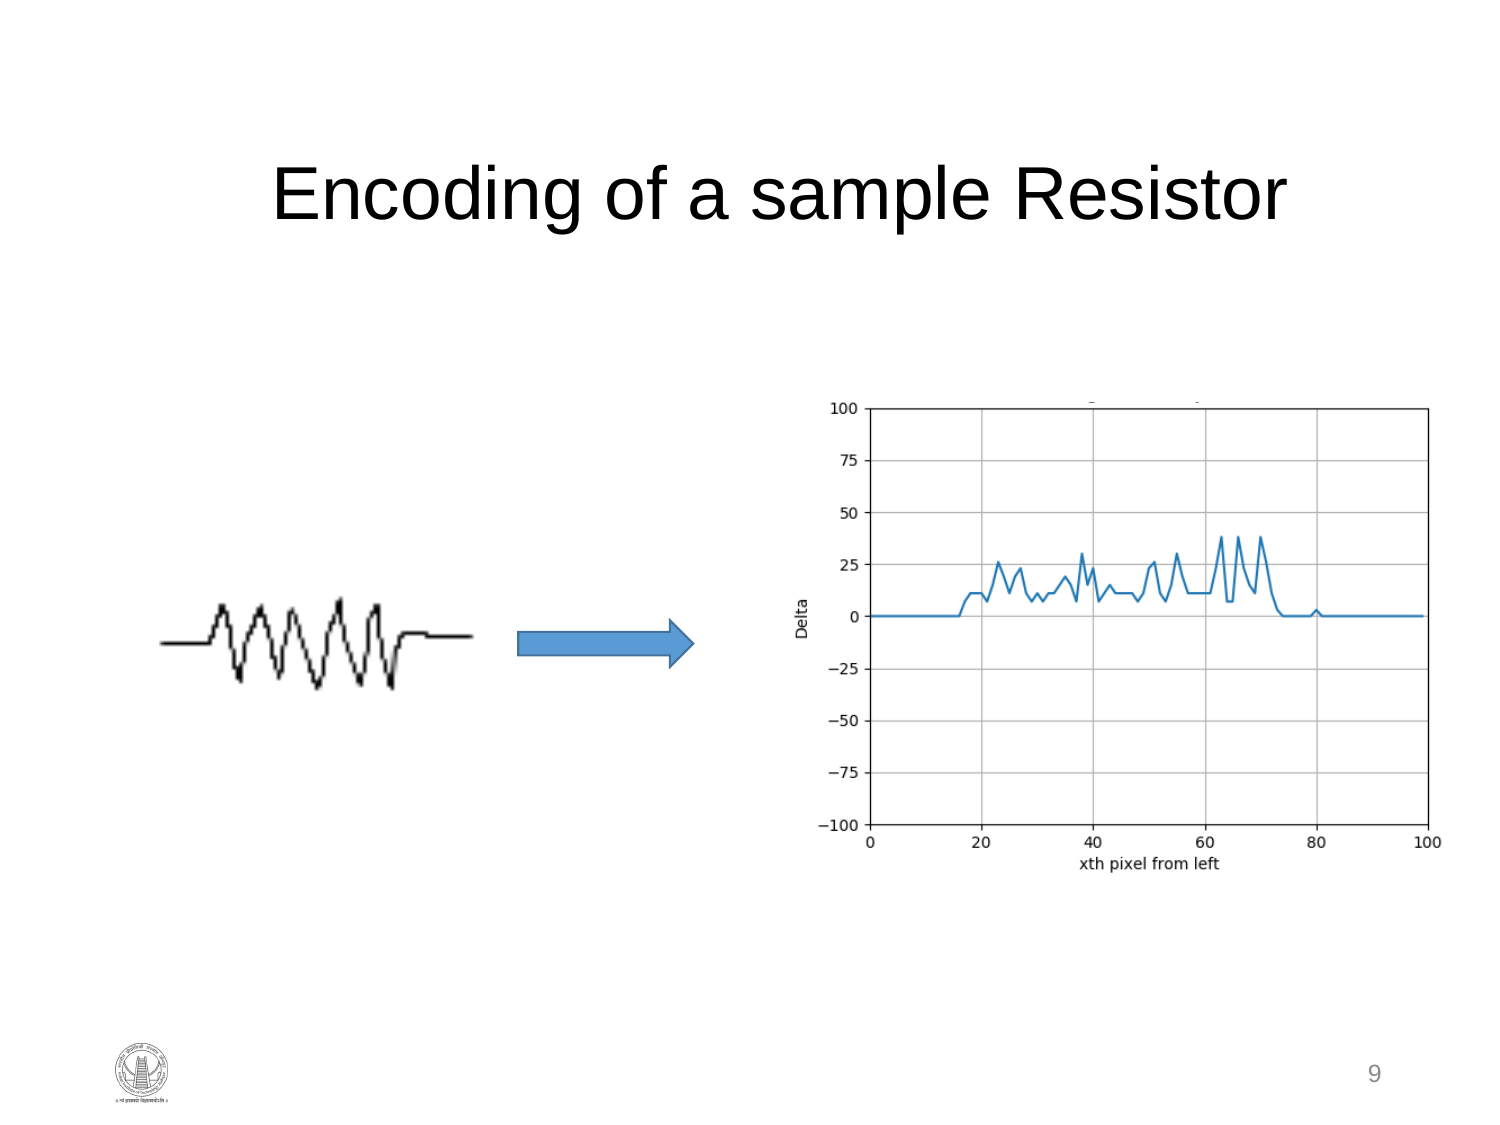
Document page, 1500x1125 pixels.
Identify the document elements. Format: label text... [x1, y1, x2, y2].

text_box Encoding of a sample Resistor [213, 137, 1347, 243]
picture [779, 402, 1500, 884]
picture [151, 574, 495, 712]
picture [114, 1043, 168, 1103]
slide_number 9 [1059, 1042, 1397, 1103]
text_box [517, 617, 695, 670]
